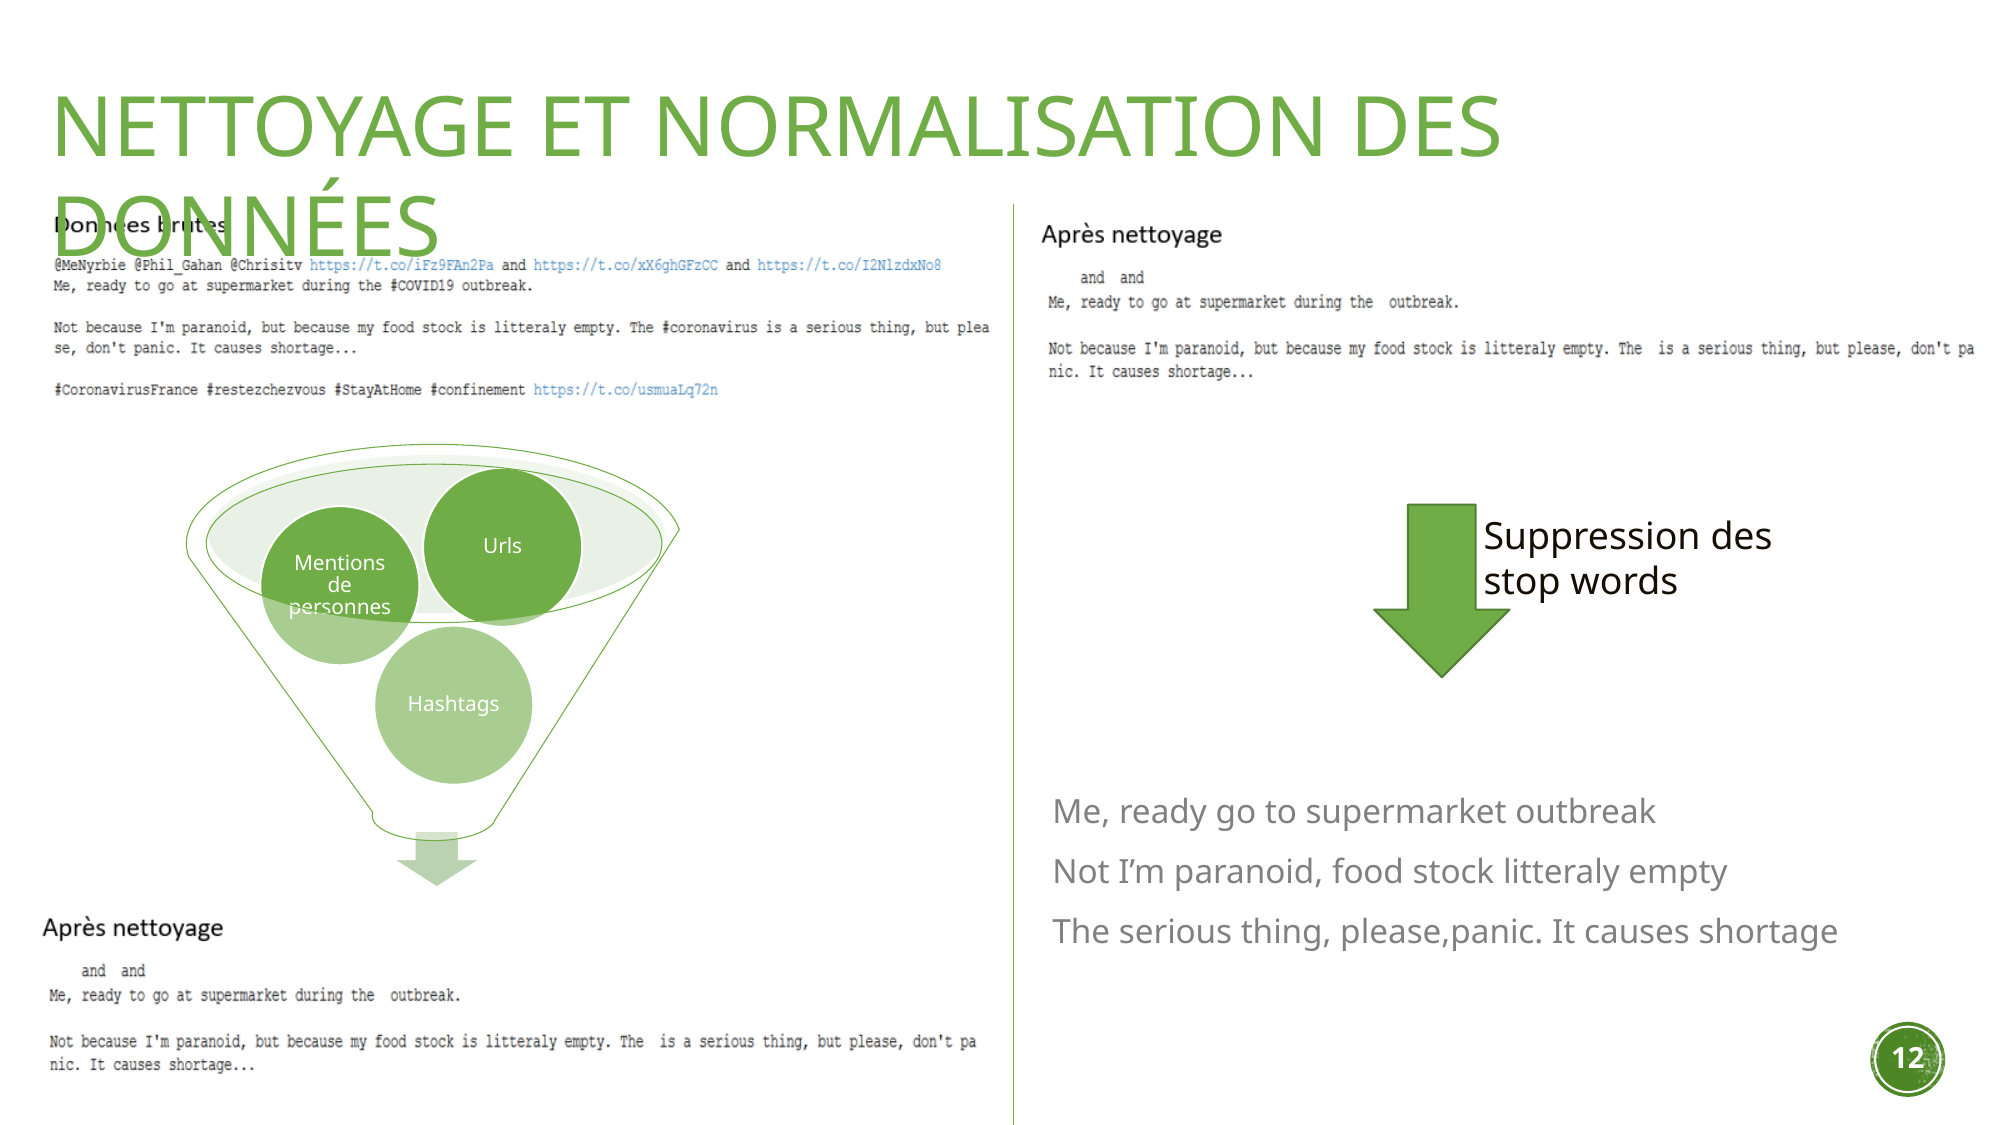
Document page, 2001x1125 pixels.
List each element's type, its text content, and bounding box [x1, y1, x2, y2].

text_box Suppression des stop words [1468, 504, 1805, 610]
picture [25, 907, 1023, 1080]
text_box [1373, 503, 1511, 678]
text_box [86, 374, 790, 906]
picture [1024, 213, 2001, 387]
text_box Nettoyage et Normalisation des données [36, 65, 1551, 281]
slide_number 12 [1855, 1028, 1961, 1089]
picture [36, 213, 1013, 413]
text_box Me, ready go to supermarket outbreak Not I’m paranoid, food stock litteraly empty The serious thing, please,panic. It causes shortage [1037, 763, 1937, 958]
